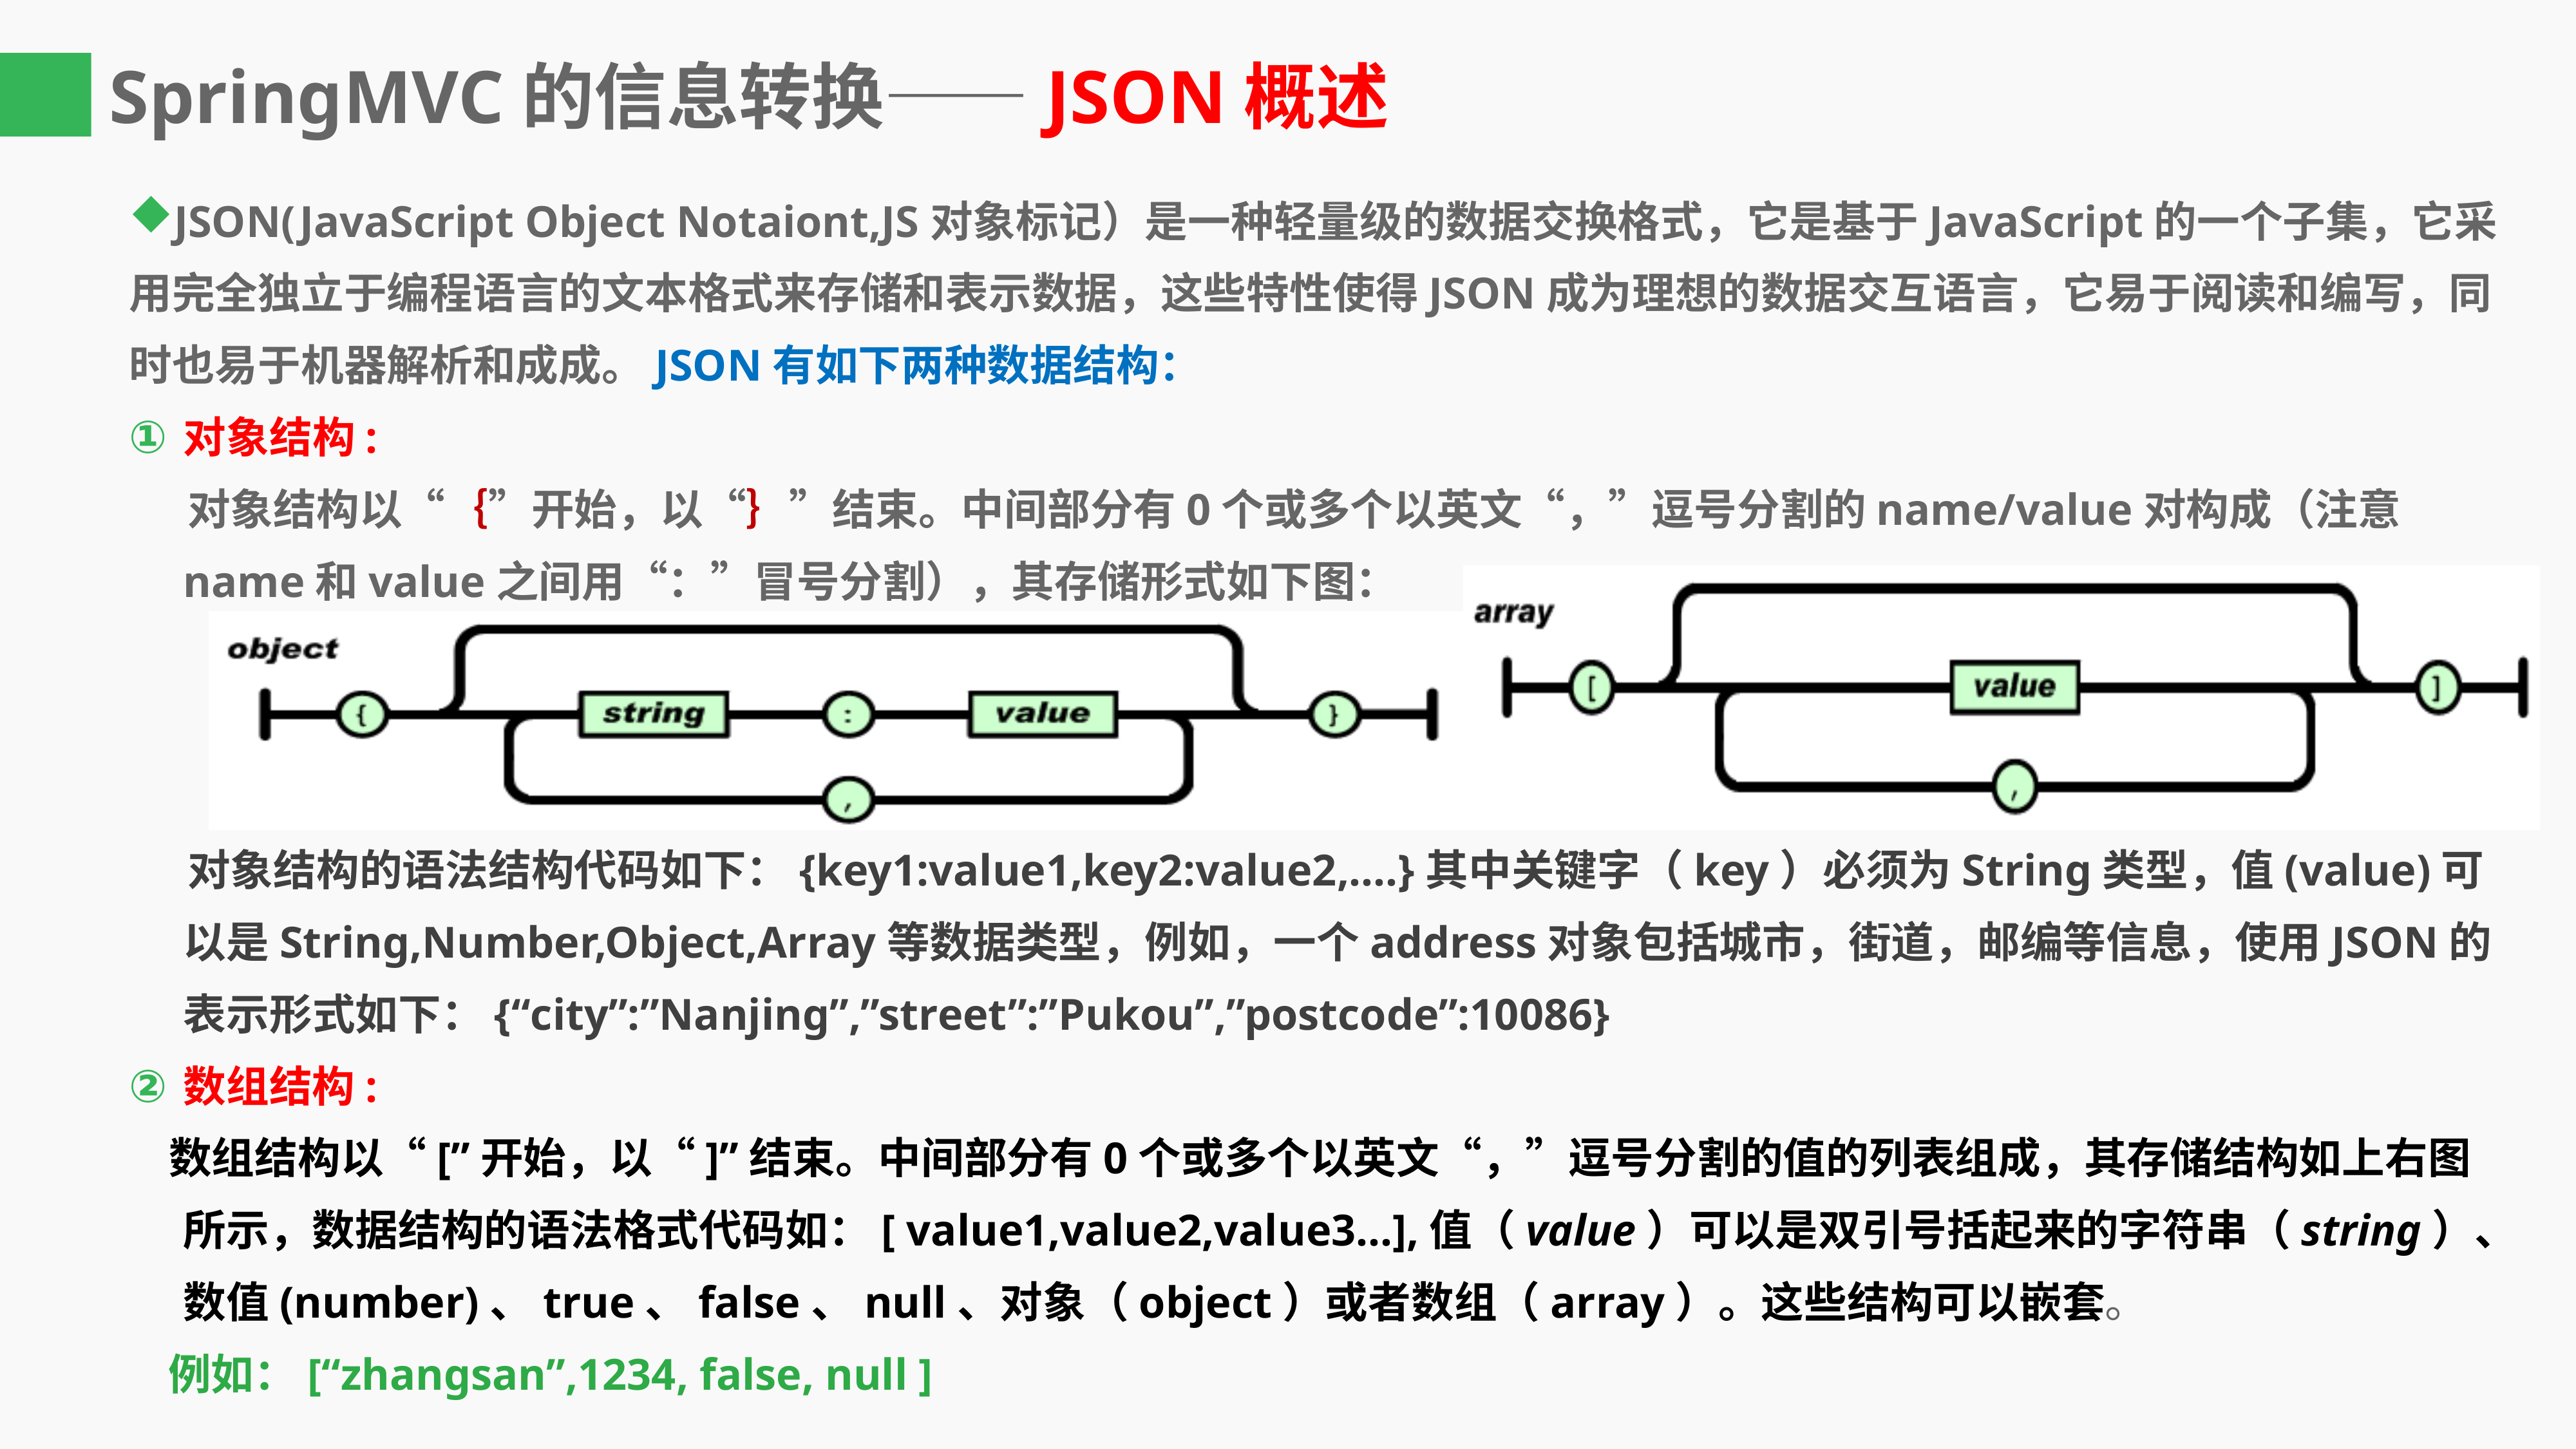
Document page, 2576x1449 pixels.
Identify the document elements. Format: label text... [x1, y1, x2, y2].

picture [0, 53, 91, 137]
subtitle JSON(JavaScript Object Notaiont,JS对象标记）是一种轻量级的数据交换格式，它是基于JavaScript的一个子集，它采用完全独立于编程语言的文本格式来存储和表示数据，这些特性使得JSON成为理想的数据交互语言，它易于阅读和编写，同时也易于机器解析和成成。JSON有如下两种数据结构： 对象结构: 对象结构以“｛”开始，以“｝”结束。中间部分有0个或多个以英文“，”逗号分割的name/value对构成（注意name和value之间用“：”冒号分割），其存储形式如下图： 对象结构的语法结构代码如下：{key1:value1,key2:value2,….}其中关键字（key）必须为String类型，值(value)可以是String,Number,Object,Array等数据类型，例如，一个address对象包括城市，街道，邮编等信息，使用JSON的表示形式如下：{“city”:”Nanjing”,”street”:”Pukou”,”postcode”:10086} 数组结构: 数组结构以“[”开始，以“]”结束。中间部分有0个或多个以英文“，”逗号分割的值的列表组成，其存储结构如上右图所示，数据结构的语法格式代码如：[ value1,value2,value3…],值（value）可以是双引号括起来的字符串（string）、数值(number)、true、false、null、对象（object）或者数组（array）。这些结构可以嵌套。 例如：[“zhangsan”,1234, false, null ] [108, 173, 2504, 1412]
title SpringMVC的信息转换——JSON概述 [108, 44, 2540, 144]
picture [208, 565, 2540, 831]
